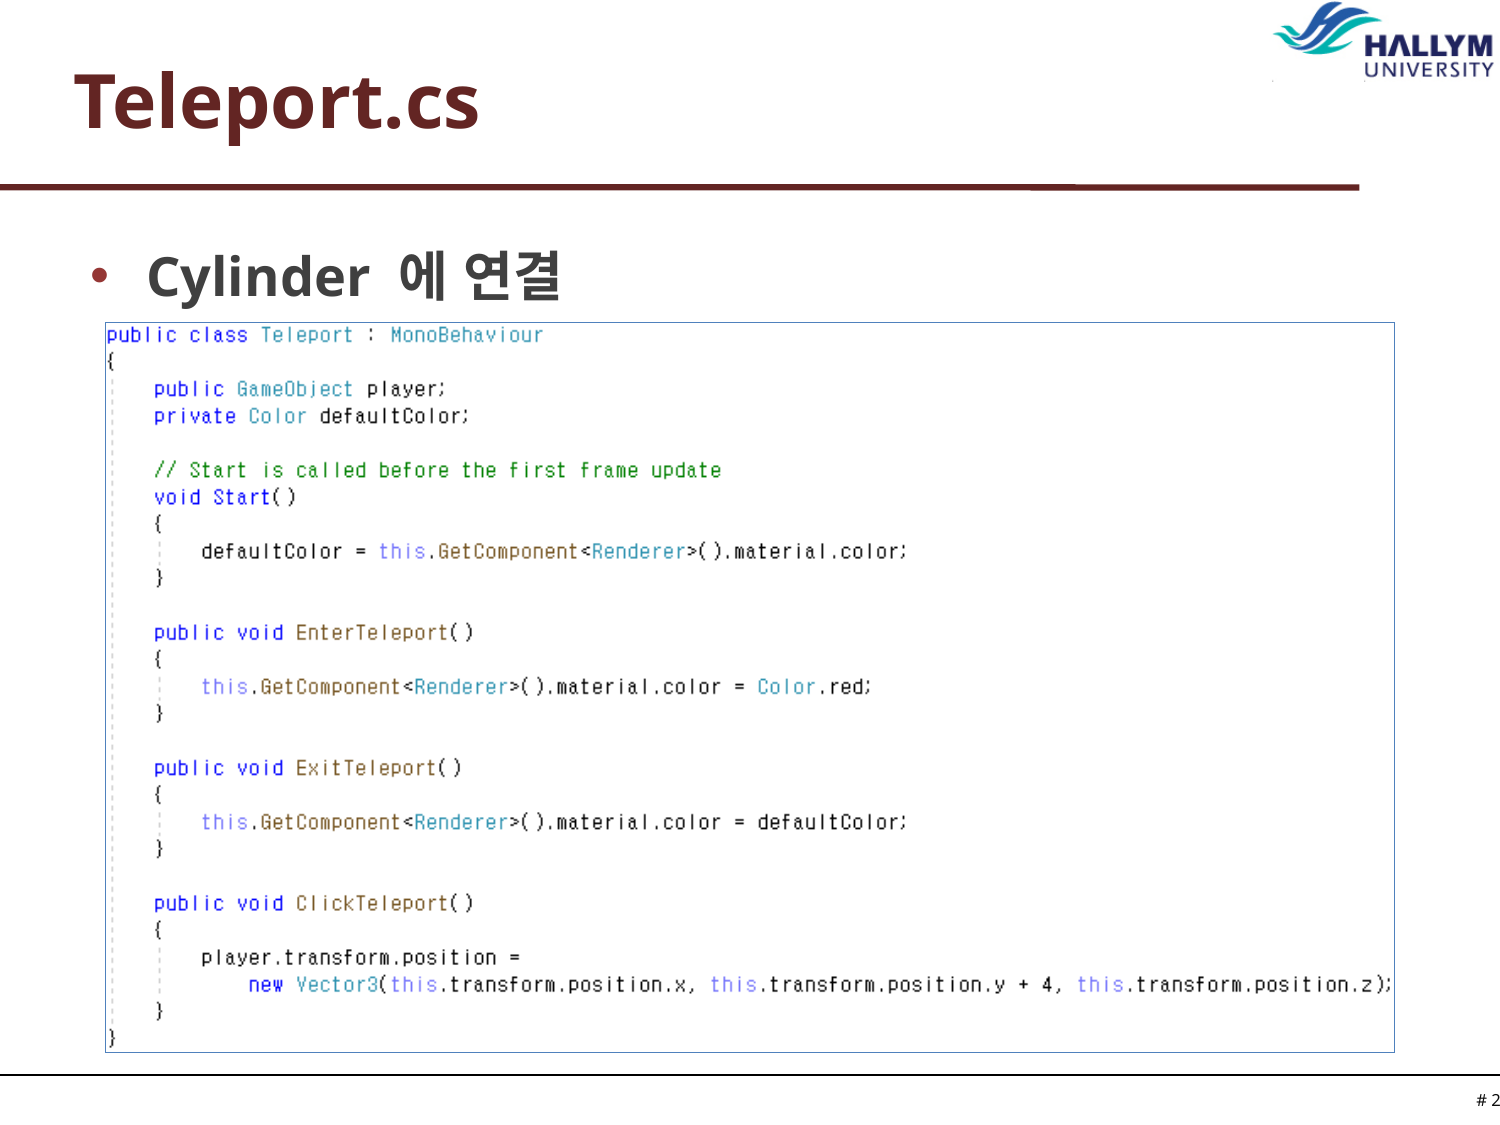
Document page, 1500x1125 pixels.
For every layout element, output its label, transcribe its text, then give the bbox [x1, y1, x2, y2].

list Cylinder 에 연결 [75, 234, 1425, 1032]
picture [105, 322, 1395, 1053]
picture [1269, 0, 1500, 82]
title Teleport.cs [44, 33, 1395, 164]
